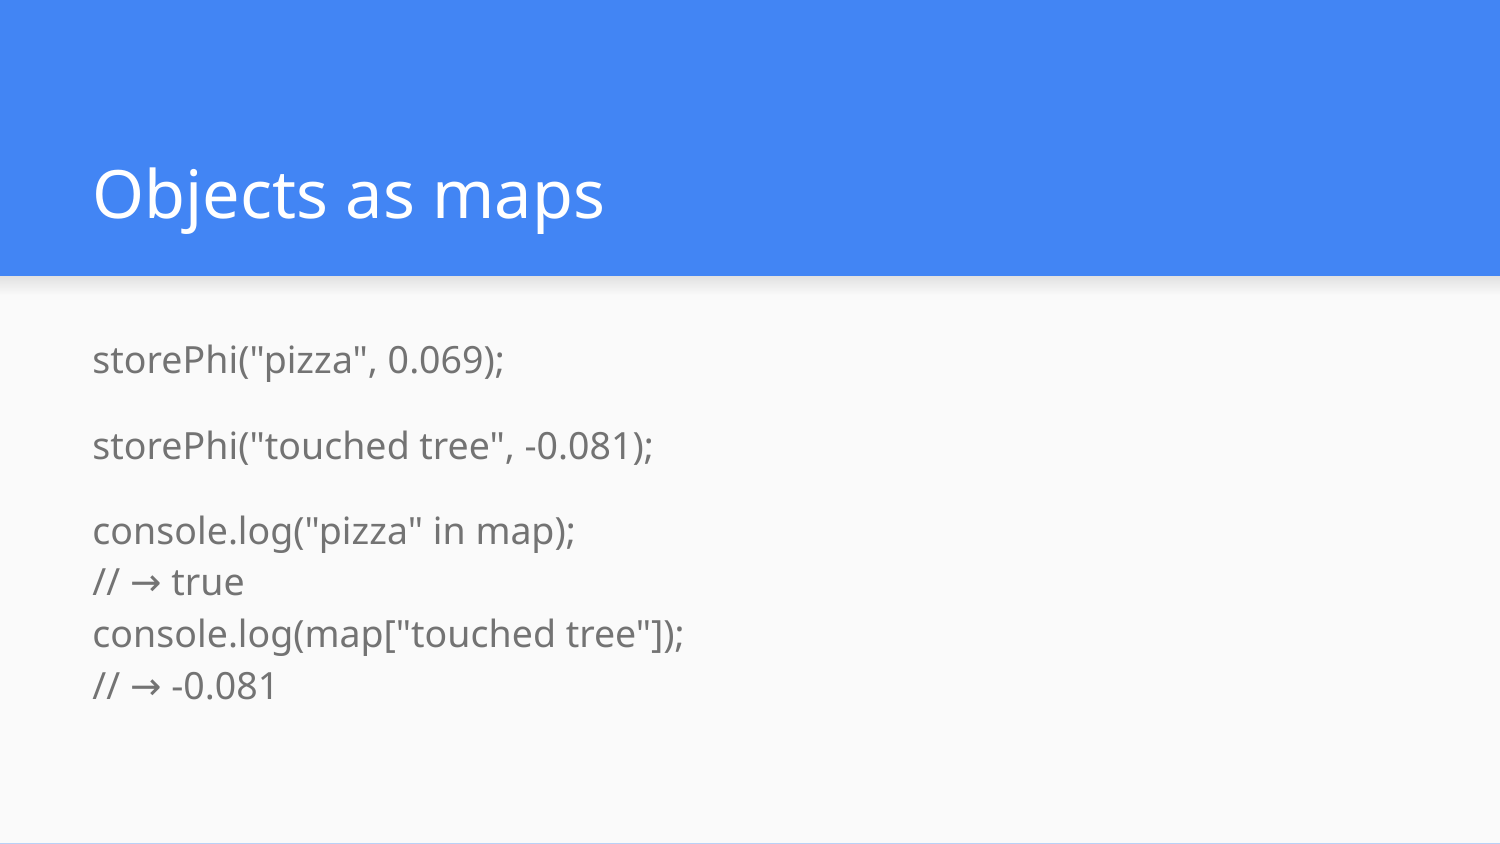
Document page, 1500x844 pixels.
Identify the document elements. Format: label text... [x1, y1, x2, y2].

title Objects as maps [77, 121, 1427, 248]
list storePhi("pizza", 0.069); storePhi("touched tree", -0.081); console.log("pizza" in map); // → true console.log(map["touched tree"]); // → -0.081 [77, 314, 1427, 760]
